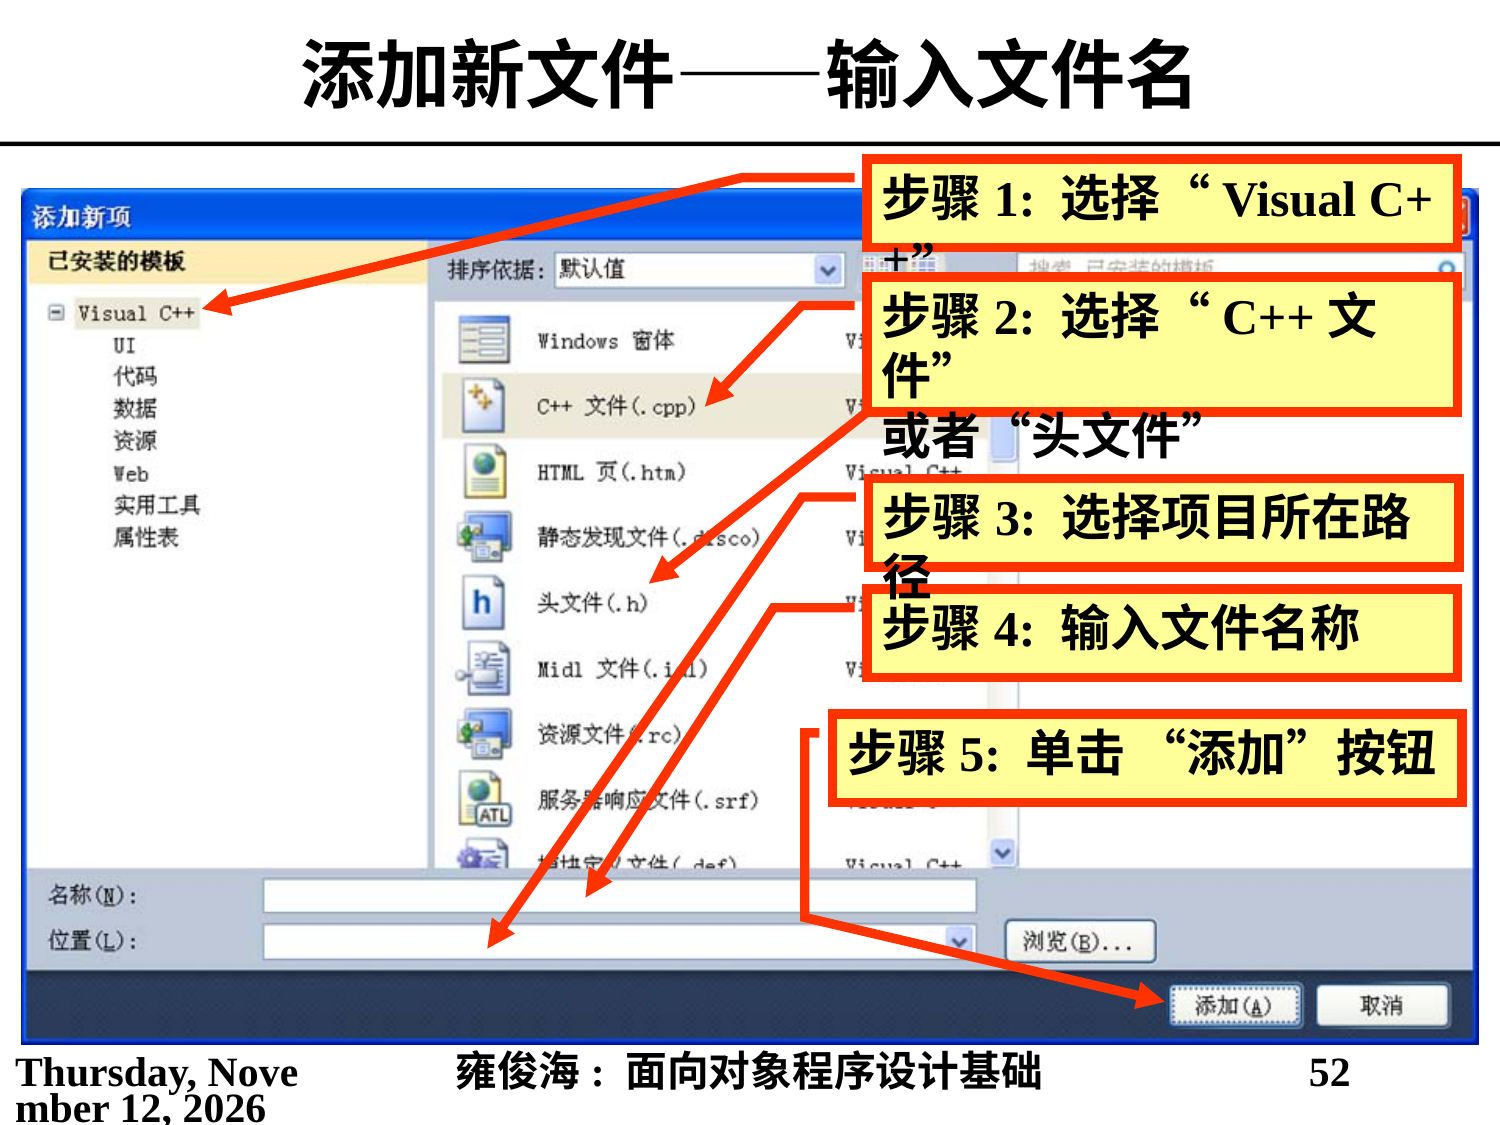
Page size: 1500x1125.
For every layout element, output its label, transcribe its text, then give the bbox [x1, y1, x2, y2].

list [21, 188, 1479, 1045]
text_box 步骤1: 选择“Visual C++” [867, 158, 1458, 188]
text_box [648, 411, 868, 584]
slide_number 52 [1161, 1042, 1499, 1103]
footer 雍俊海: 面向对象程序设计基础 [337, 1045, 1161, 1103]
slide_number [0, 1042, 337, 1103]
title 添加新文件——输入文件名 [0, 0, 1500, 143]
